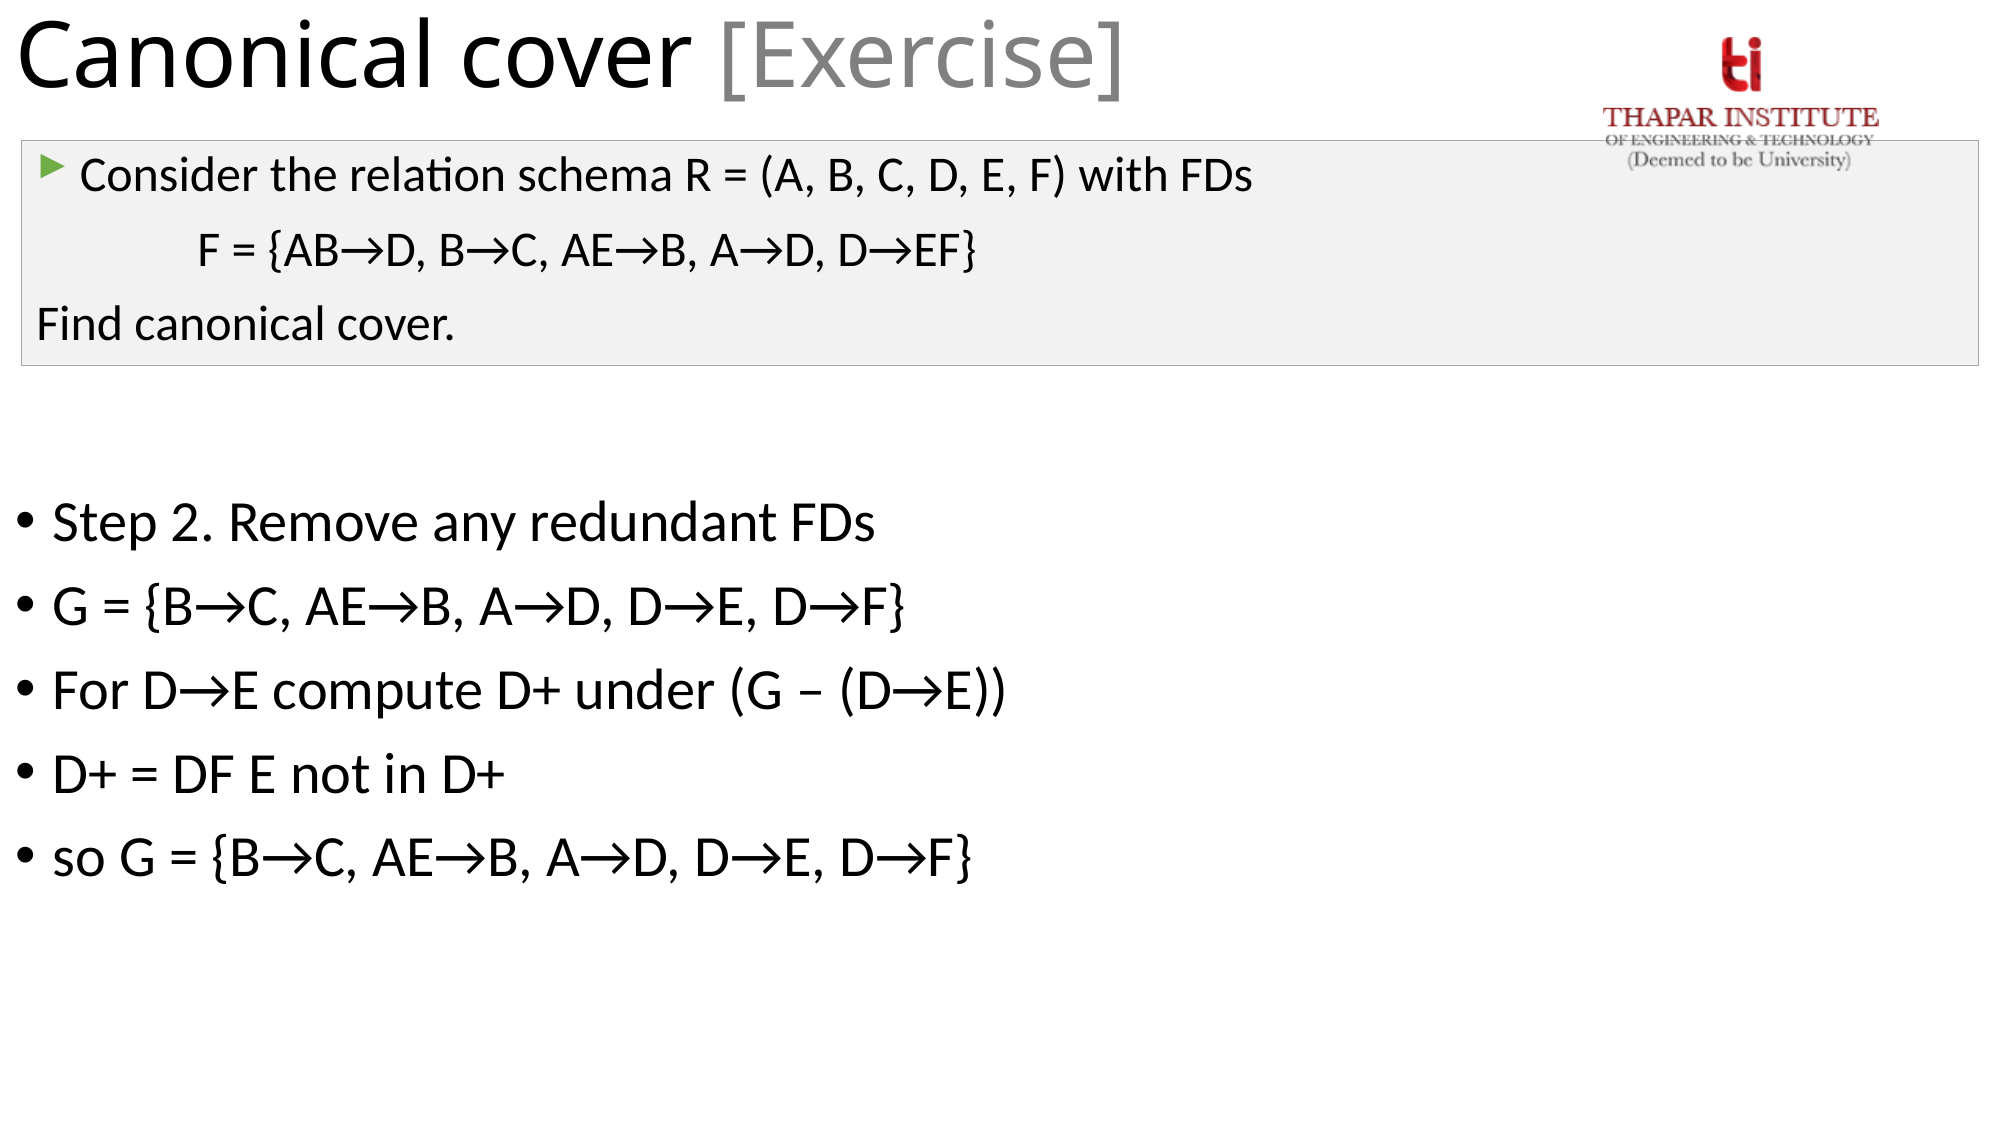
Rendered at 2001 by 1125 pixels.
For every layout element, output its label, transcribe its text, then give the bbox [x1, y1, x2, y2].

picture [1603, 37, 1879, 171]
title Canonical cover [Exercise] [0, 0, 2000, 117]
list Step 2. Remove any redundant FDs G = {B→C, AE→B, A→D, D→E, D→F} For D→E compute D+ under (G – (D→E)) D+ = DF E not in D+ so G = {B→C, AE→B, A→D, D→E, D→F} [0, 141, 1957, 1059]
text_box Consider the relation schema R = (A, B, C, D, E, F) with FDs F = {AB→D, B→C, AE→B, A→D, D→EF} Find canonical cover. [21, 140, 1979, 366]
